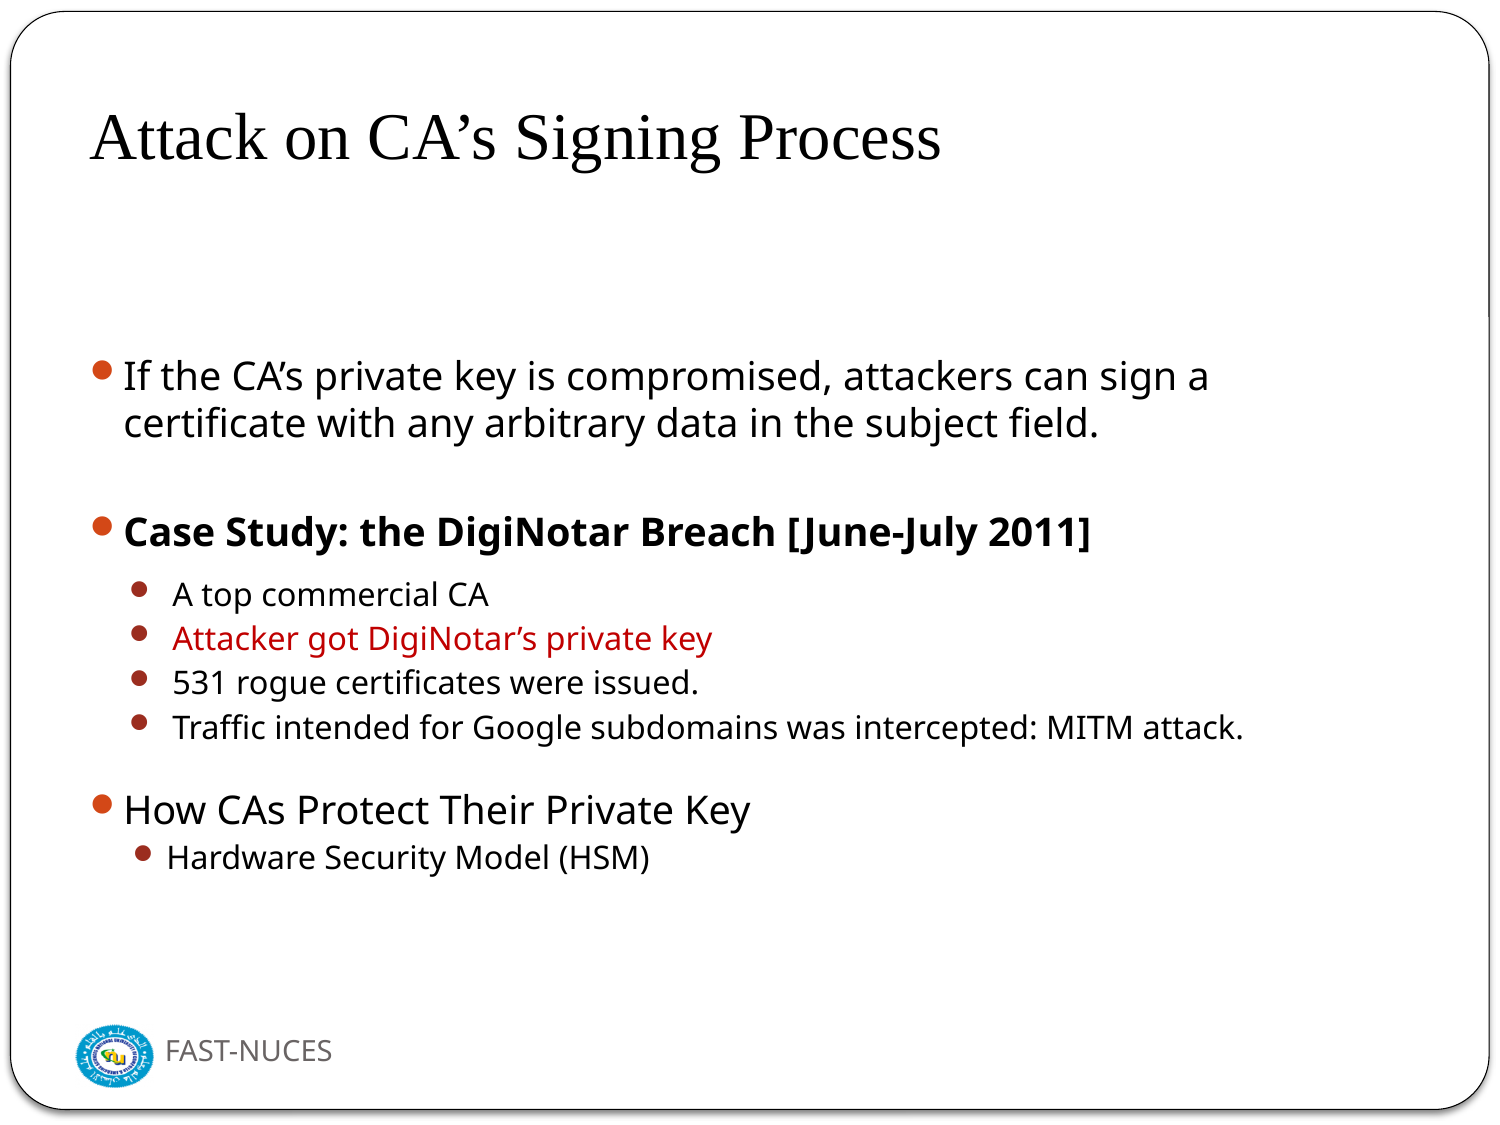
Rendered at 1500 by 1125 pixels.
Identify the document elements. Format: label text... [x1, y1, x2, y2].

picture [91, 1038, 138, 1075]
picture [74, 1024, 154, 1088]
list If the CA’s private key is compromised, attackers can sign a certificate with any arbitrary data in the subject field. Case Study: the DigiNotar Breach [June-July 2011] A top commercial CA Attacker got DigiNotar’s private key 531 rogue certificates were issued. Traffic intended for Google subdomains was intercepted: MITM attack. How CAs Protect Their Private Key Hardware Security Model (HSM) [75, 324, 1411, 888]
footer FAST-NUCES [150, 1012, 800, 1088]
picture [123, 1060, 154, 1088]
title Attack on CA’s Signing Process [75, 47, 1088, 189]
